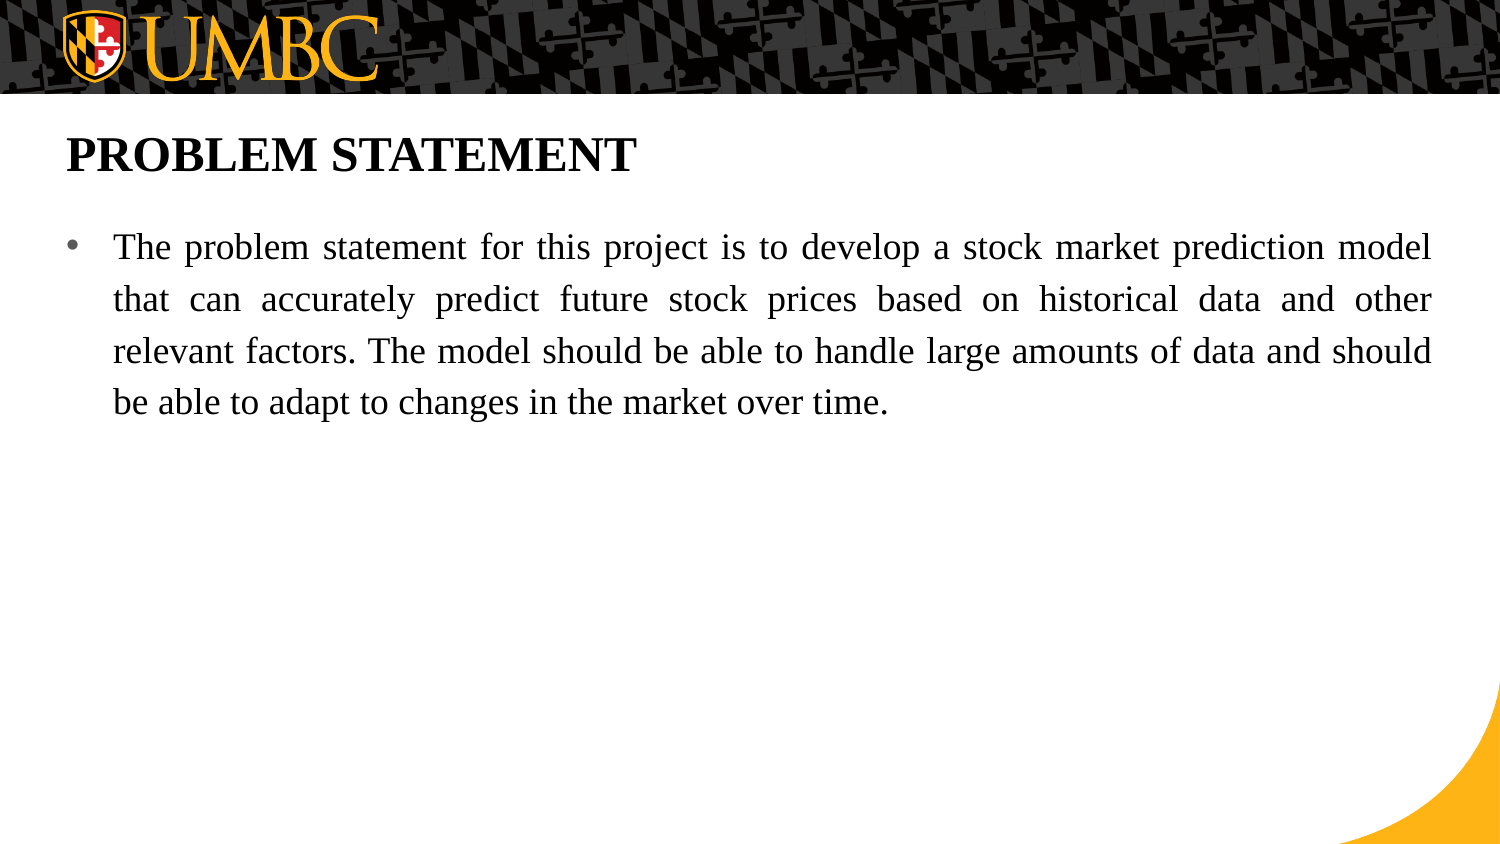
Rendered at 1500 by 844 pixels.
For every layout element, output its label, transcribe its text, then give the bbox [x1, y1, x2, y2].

list The problem statement for this project is to develop a stock market prediction model that can accurately predict future stock prices based on historical data and other relevant factors. The model should be able to handle large amounts of data and should be able to adapt to changes in the market over time. [51, 200, 1449, 761]
picture [1338, 679, 1500, 844]
title PROBLEM STATEMENT [51, 106, 1449, 200]
picture [0, 0, 1500, 94]
